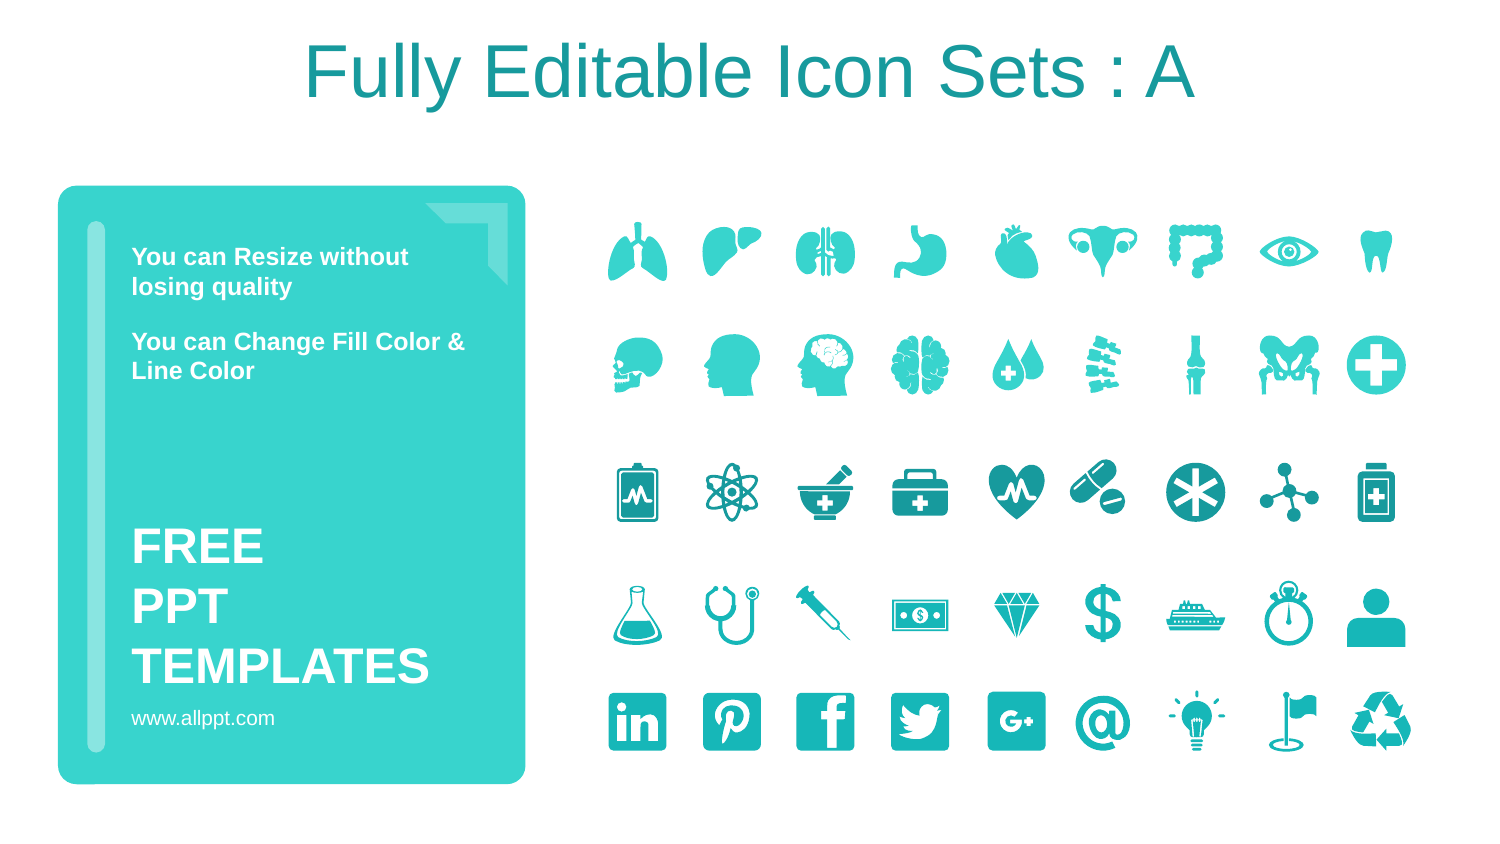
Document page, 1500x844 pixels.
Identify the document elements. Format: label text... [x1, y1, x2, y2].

text_box [890, 466, 950, 518]
text_box [1066, 223, 1140, 280]
text_box [992, 590, 1042, 640]
text_box [1262, 578, 1316, 648]
text_box [794, 690, 857, 753]
text_box [1358, 228, 1395, 275]
text_box [986, 462, 1047, 522]
text_box [702, 583, 762, 648]
text_box [1164, 598, 1228, 633]
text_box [1084, 335, 1122, 395]
text_box [1083, 582, 1123, 645]
text_box [1257, 234, 1321, 269]
text_box [795, 332, 856, 399]
text_box [614, 460, 661, 524]
text_box [703, 460, 761, 524]
text_box [1215, 712, 1228, 720]
text_box You can Resize without losing quality [116, 233, 483, 309]
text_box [703, 333, 761, 397]
text_box [611, 583, 665, 647]
text_box [606, 219, 670, 283]
text_box [1184, 333, 1208, 397]
text_box [1345, 586, 1408, 650]
text_box [794, 583, 853, 643]
text_box [985, 689, 1048, 753]
text_box [606, 690, 669, 753]
text_box [891, 223, 949, 280]
text_box [1355, 460, 1397, 524]
text_box [889, 690, 952, 753]
text_box [1073, 693, 1133, 753]
text_box You can Change Fill Color & Line Color [116, 317, 483, 393]
text_box [700, 690, 764, 753]
text_box [1166, 688, 1221, 753]
text_box [1257, 460, 1321, 524]
text_box www.allppt.com [116, 701, 483, 737]
text_box [700, 224, 764, 279]
text_box [888, 333, 952, 397]
list Fully Editable Icon Sets : A [0, 20, 1500, 115]
text_box [1164, 460, 1228, 524]
text_box [1344, 333, 1408, 397]
text_box [610, 335, 665, 395]
text_box [890, 597, 951, 633]
text_box [1166, 222, 1226, 281]
text_box [793, 224, 857, 279]
text_box FREE PPT TEMPLATES [116, 505, 483, 701]
text_box [1067, 457, 1128, 517]
text_box [990, 336, 1046, 393]
text_box [795, 462, 856, 522]
text_box [1266, 689, 1319, 754]
text_box [1256, 333, 1322, 397]
text_box [993, 222, 1041, 281]
text_box [1348, 689, 1413, 753]
